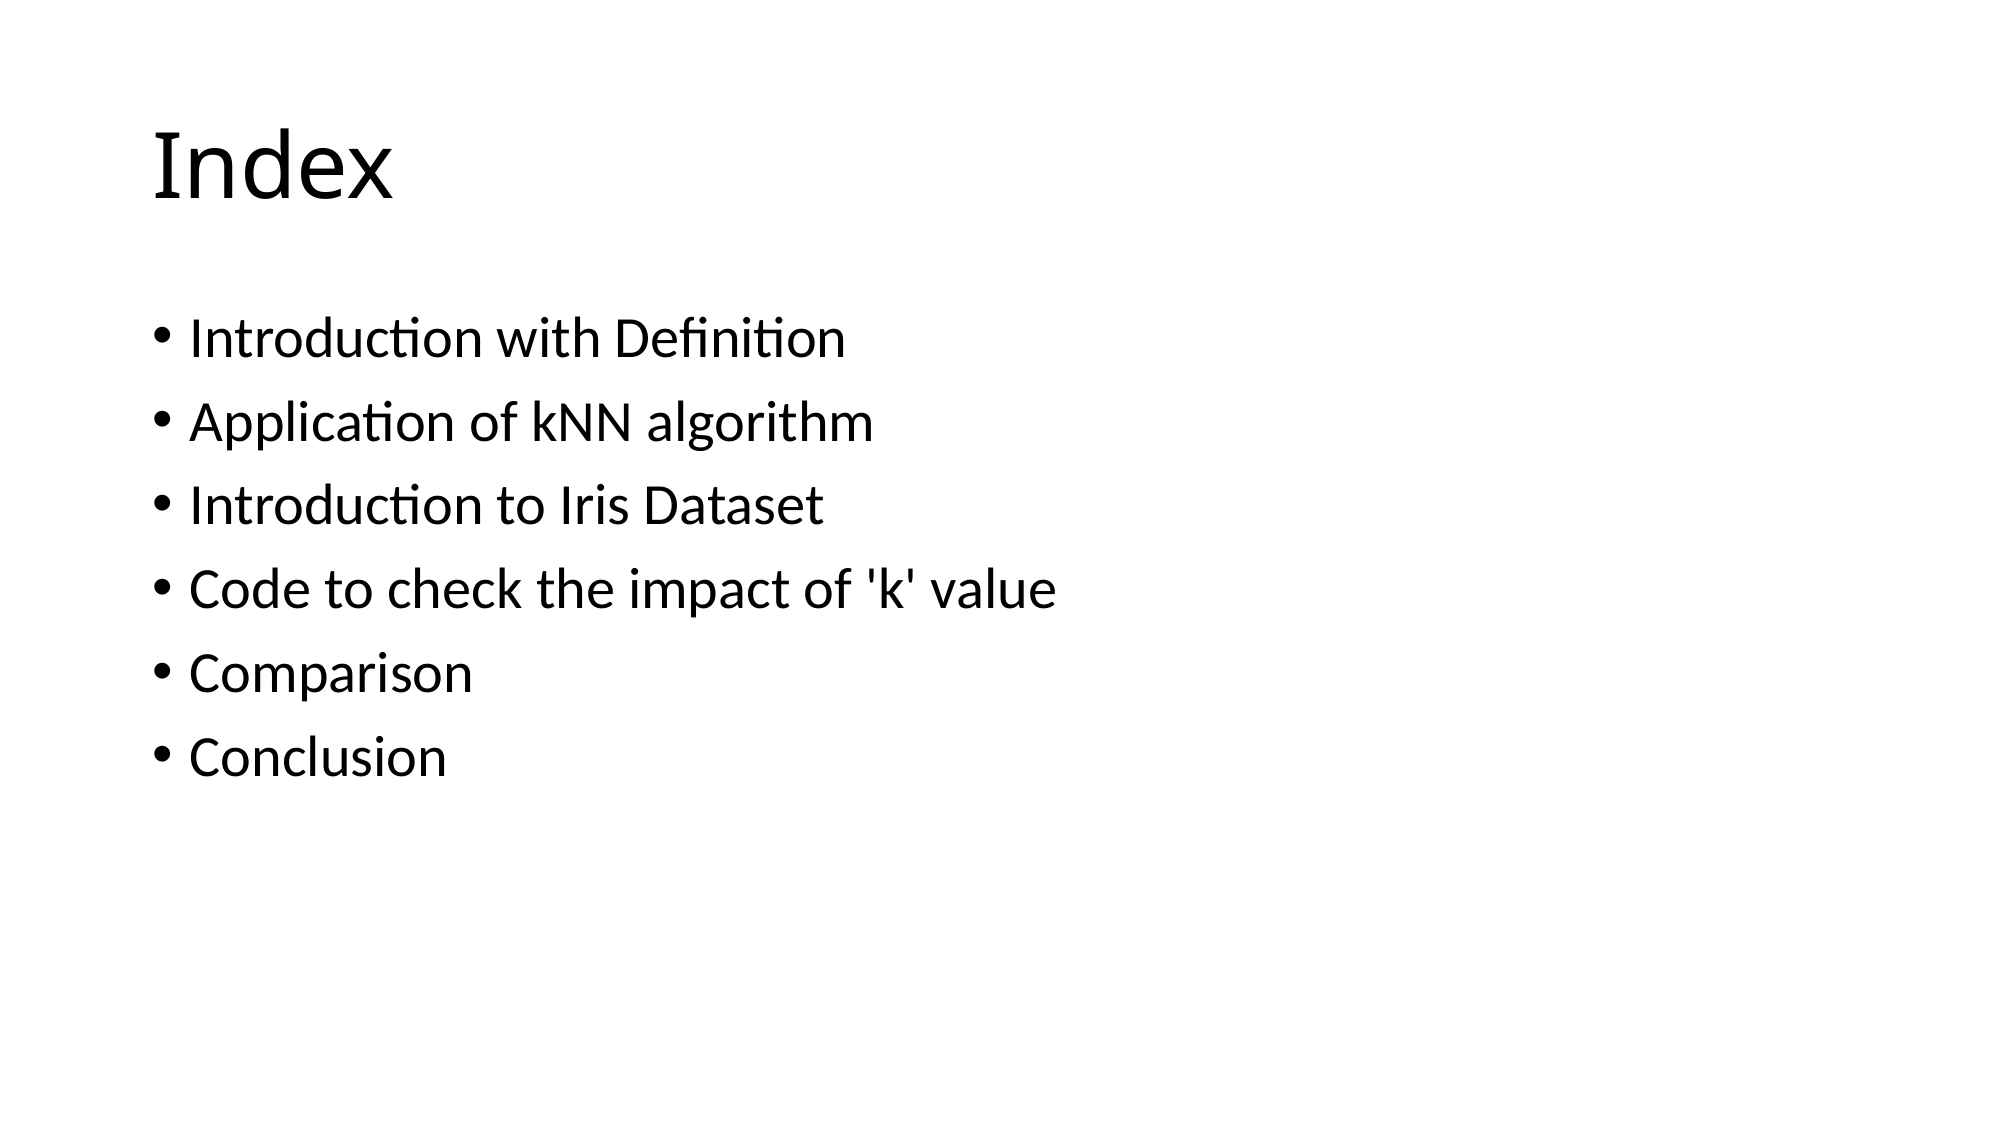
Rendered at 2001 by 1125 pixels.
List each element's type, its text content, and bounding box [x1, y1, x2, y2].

title Index [137, 59, 1863, 278]
list Introduction with Definition Application of kNN algorithm Introduction to Iris Dataset Code to check the impact of 'k' value Comparison Conclusion [137, 299, 1863, 1014]
